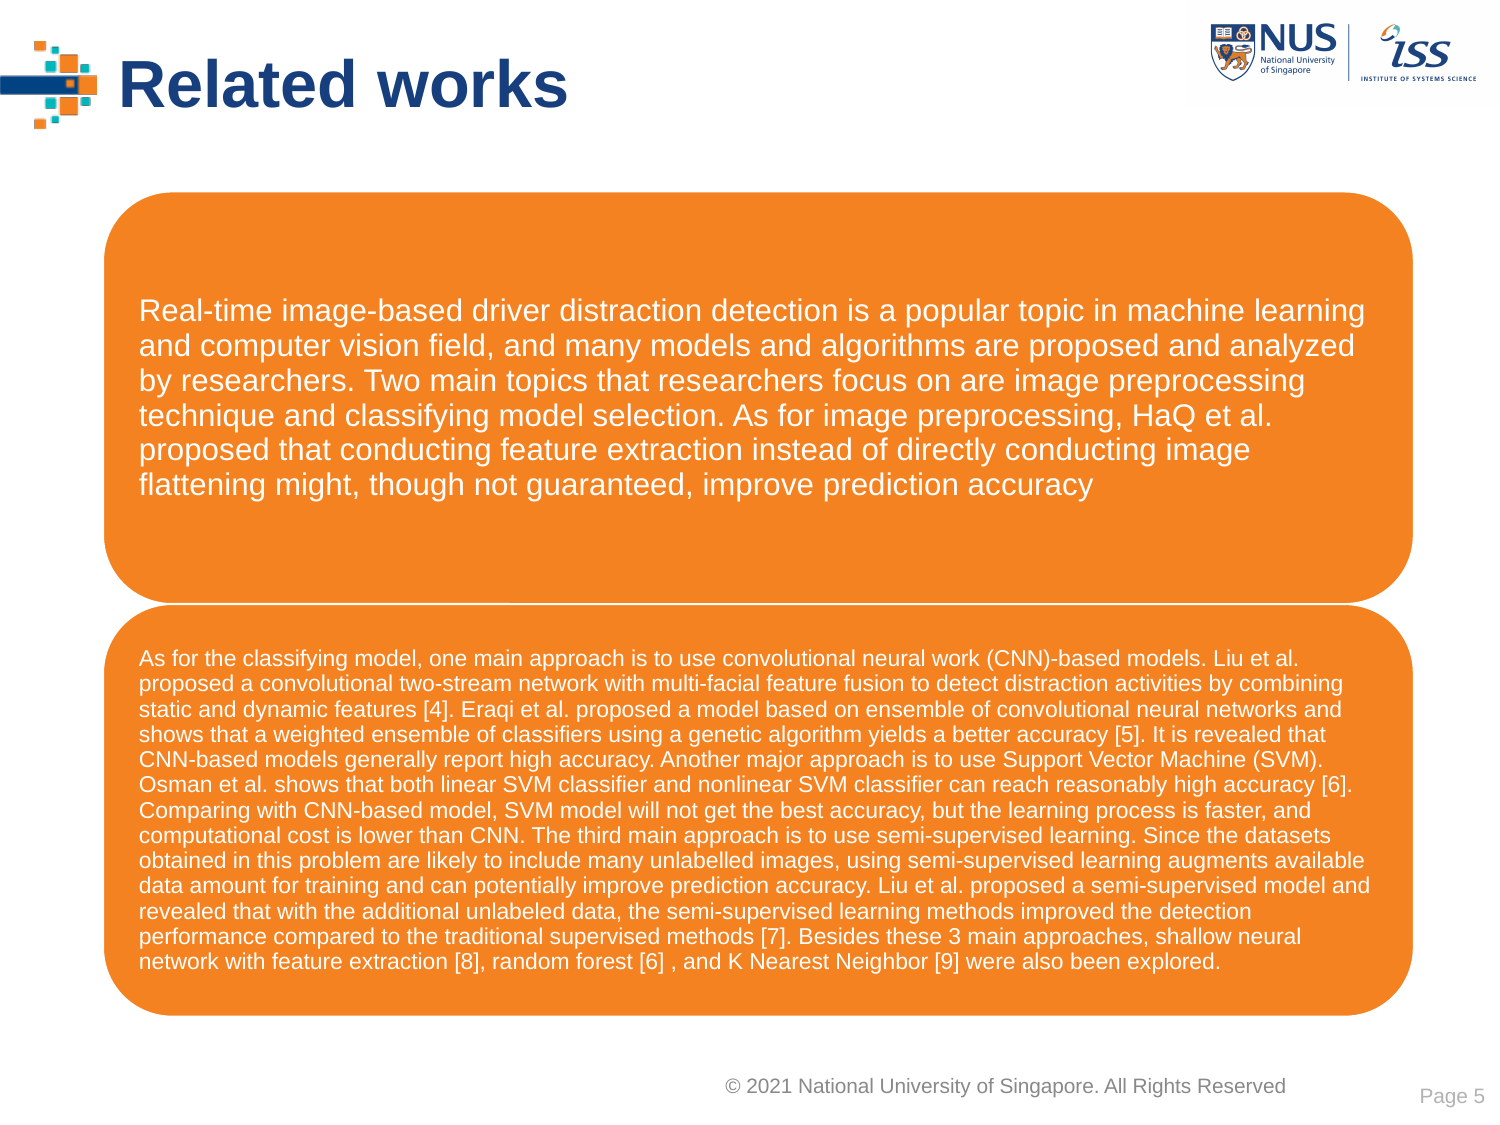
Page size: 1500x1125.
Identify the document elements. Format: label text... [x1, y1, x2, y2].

title Related works [103, 41, 1186, 131]
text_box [103, 191, 1414, 1017]
slide_number Page 5 [1312, 1065, 1500, 1125]
picture [1185, 0, 1500, 106]
picture [0, 41, 97, 131]
